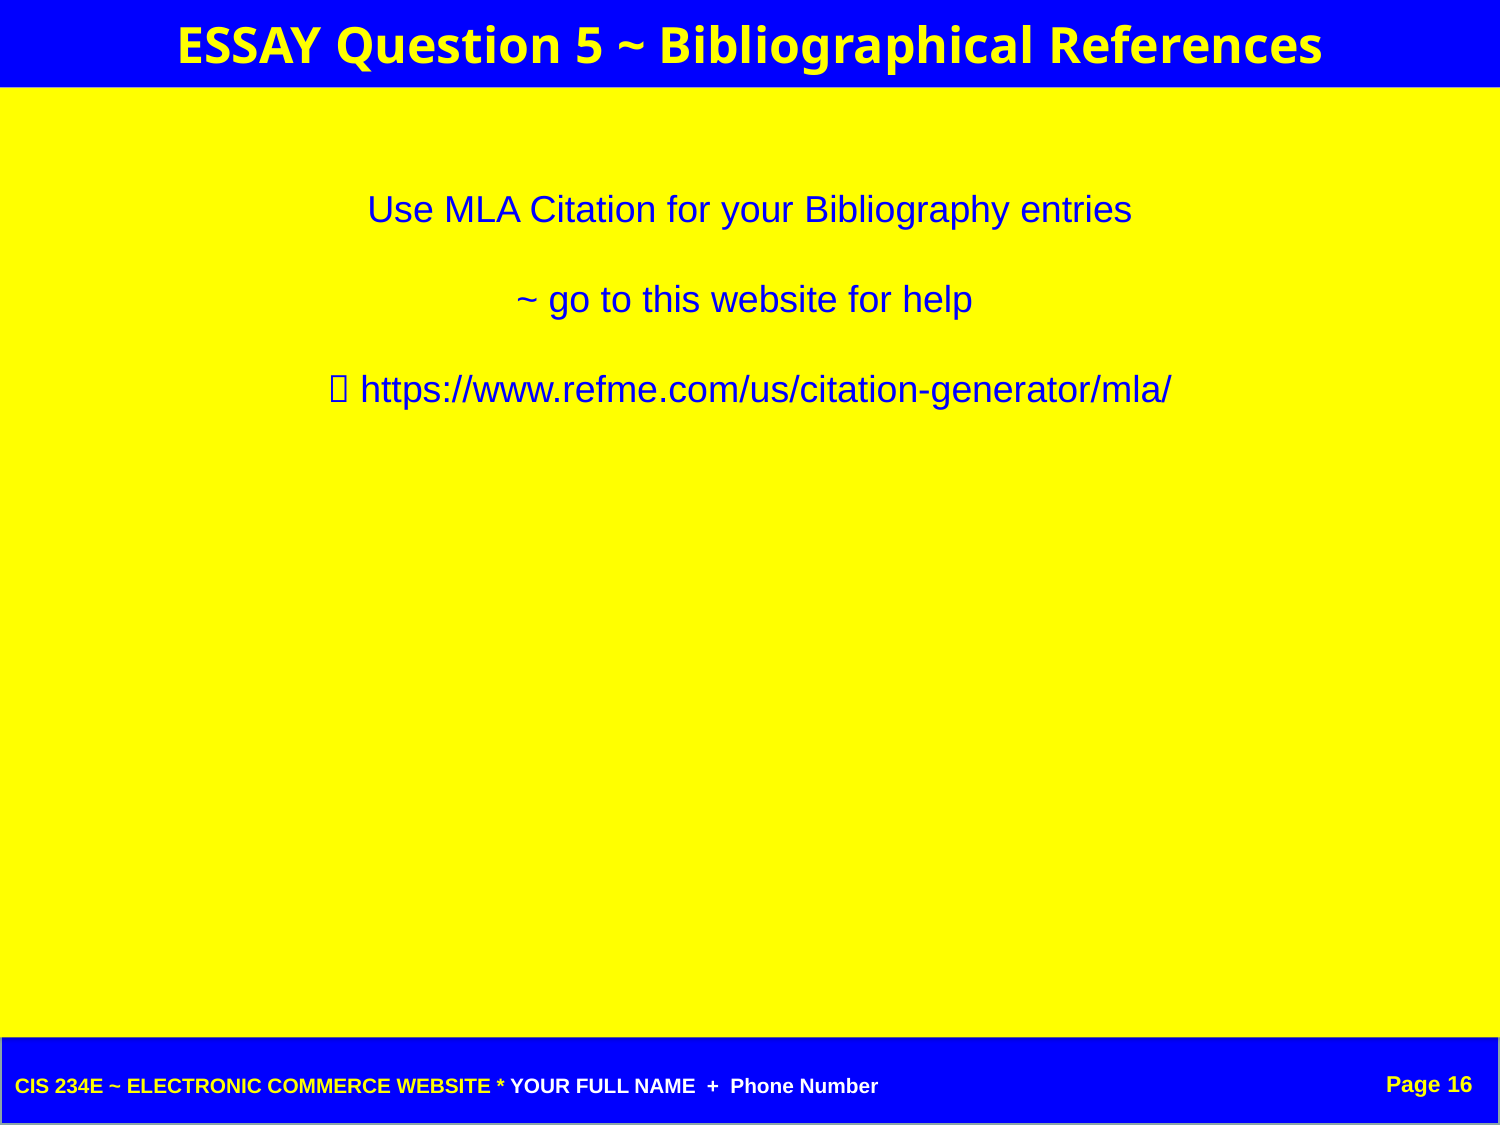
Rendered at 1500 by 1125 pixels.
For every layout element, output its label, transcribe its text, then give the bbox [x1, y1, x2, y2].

text_box ESSAY Question 5 ~ Bibliographical References [0, 0, 1500, 88]
text_box CIS 234E ~ ELECTRONIC COMMERCE WEBSITE * YOUR FULL NAME + Phone Number [0, 1064, 1363, 1125]
text_box Use MLA Citation for your Bibliography entries ~ go to this website for help  https://www.refme.com/us/citation-generator/mla/ [0, 88, 1500, 1038]
text_box Page 16 [987, 1062, 1488, 1100]
